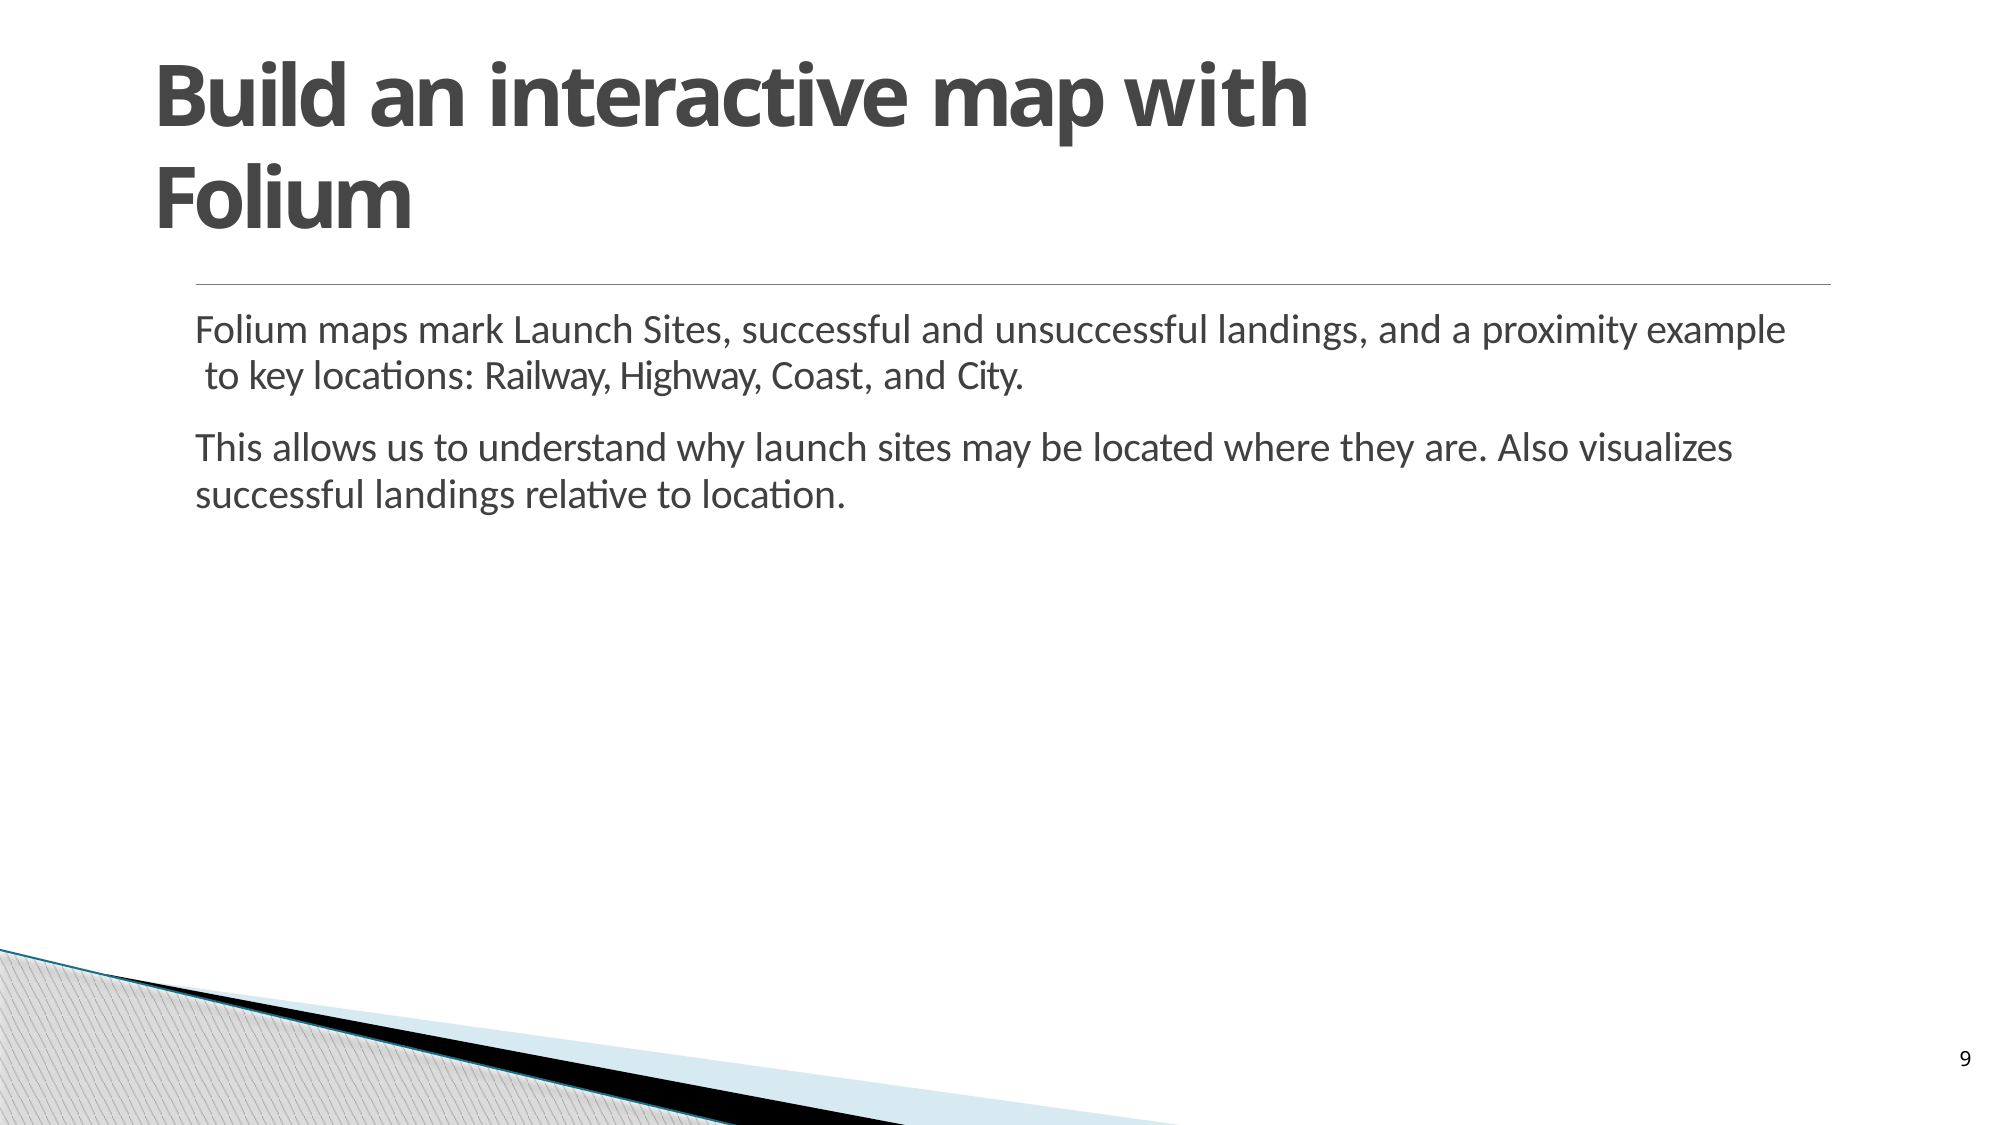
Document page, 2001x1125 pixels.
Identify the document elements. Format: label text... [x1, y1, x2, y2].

slide_number 9 [1891, 421, 1972, 1075]
text_box Folium maps mark Launch Sites, successful and unsuccessful landings, and a proximity example to key locations: Railway, Highway, Coast, and City. This allows us to understand why launch sites may be located where they are. Also visualizes successful landings relative to location. [192, 299, 1795, 590]
title Build an interactive map with Folium [150, 38, 1584, 246]
